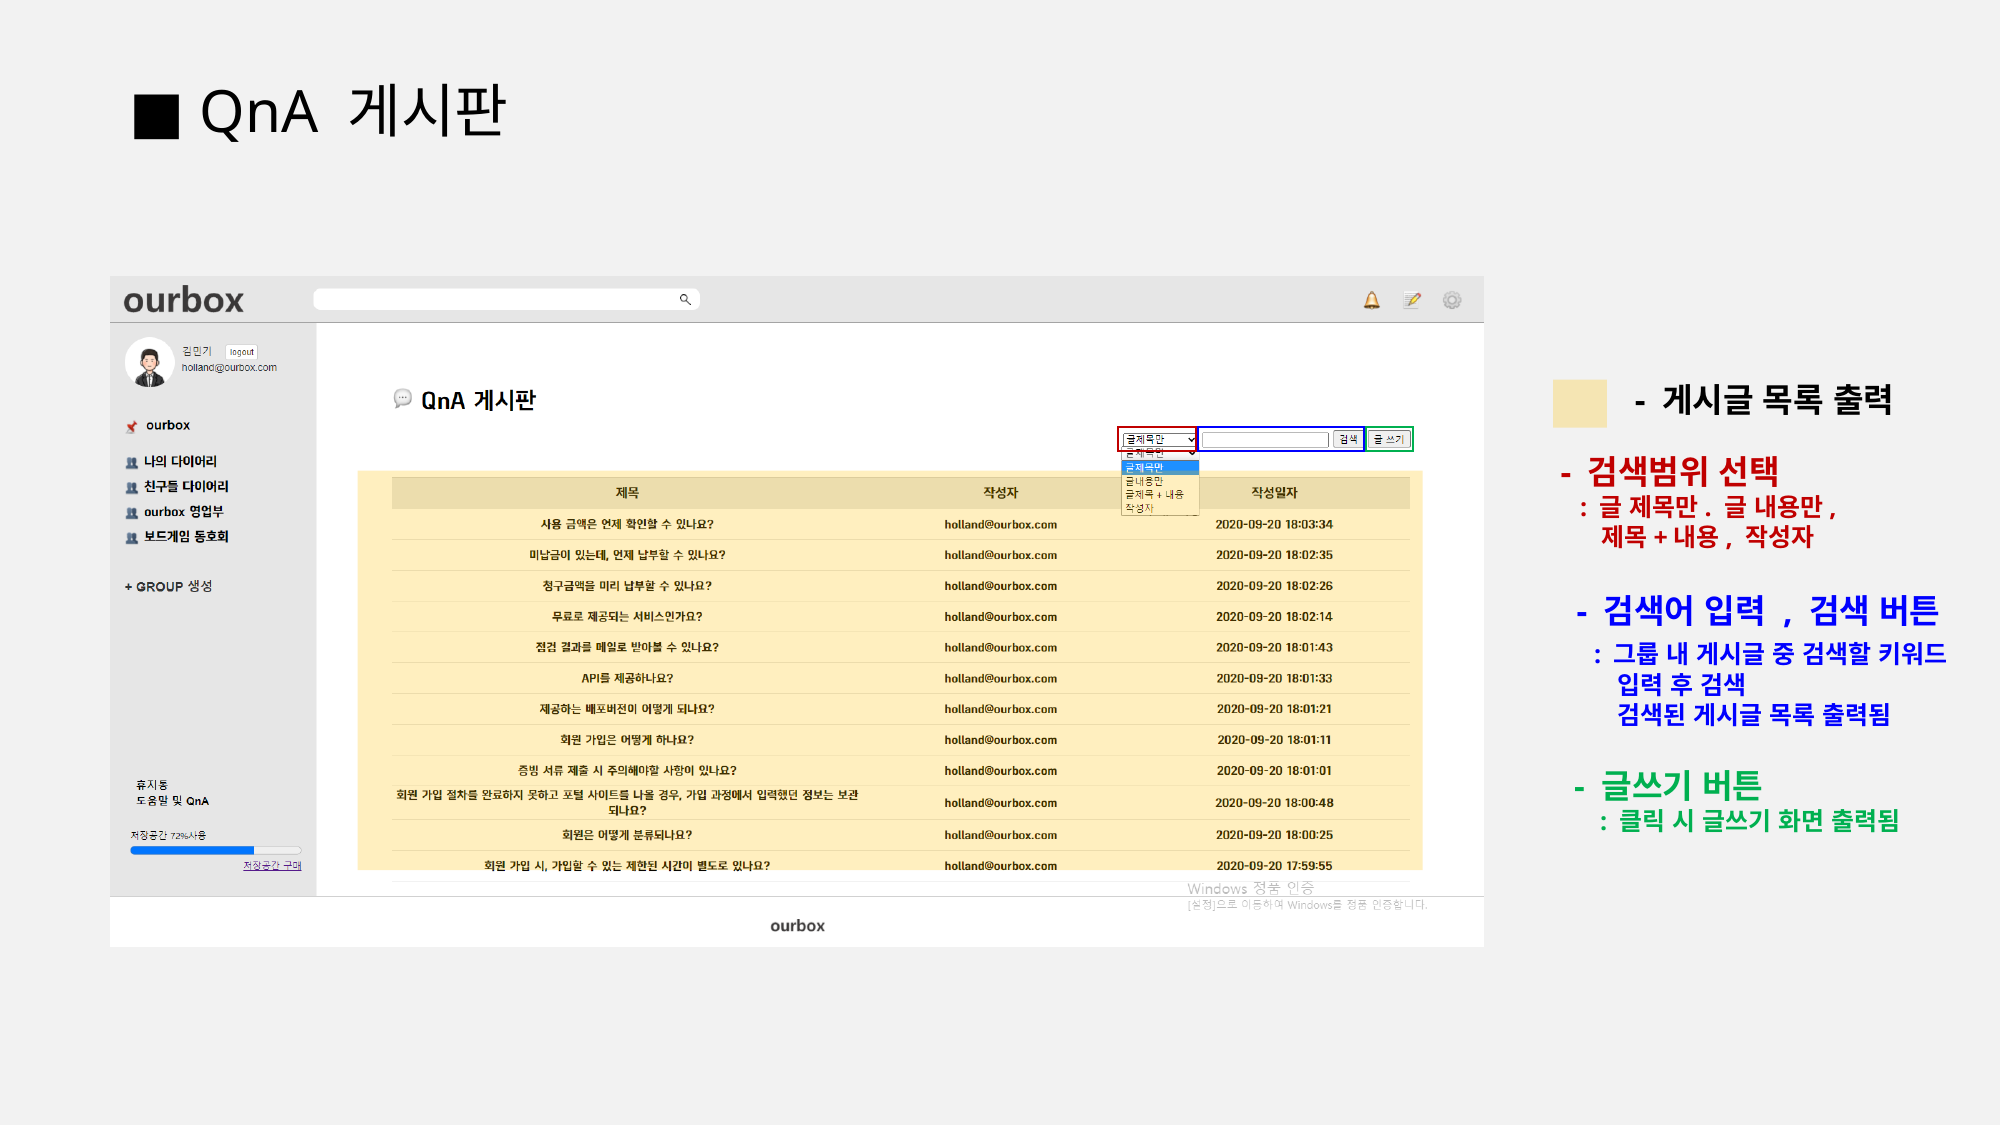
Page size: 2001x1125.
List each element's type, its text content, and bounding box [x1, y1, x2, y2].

text_box [1552, 379, 1608, 429]
text_box ■ QnA 게시판 [114, 66, 524, 152]
text_box - 검색어 입력 , 검색 버튼 : 그룹 내 게시글 중 검색할 키워드 입력 후 검색 검색된 게시글 목록 출력됨 [1561, 582, 1970, 737]
text_box - 검색범위 선택 : 글 제목만. 글 내용만, 제목+내용, 작성자 [1545, 443, 1859, 559]
text_box - 게시글 목록 출력 [1620, 371, 1910, 427]
text_box - 글쓰기 버튼 : 클릭 시 글쓰기 화면 출력됨 [1559, 757, 1916, 843]
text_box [110, 276, 1484, 947]
